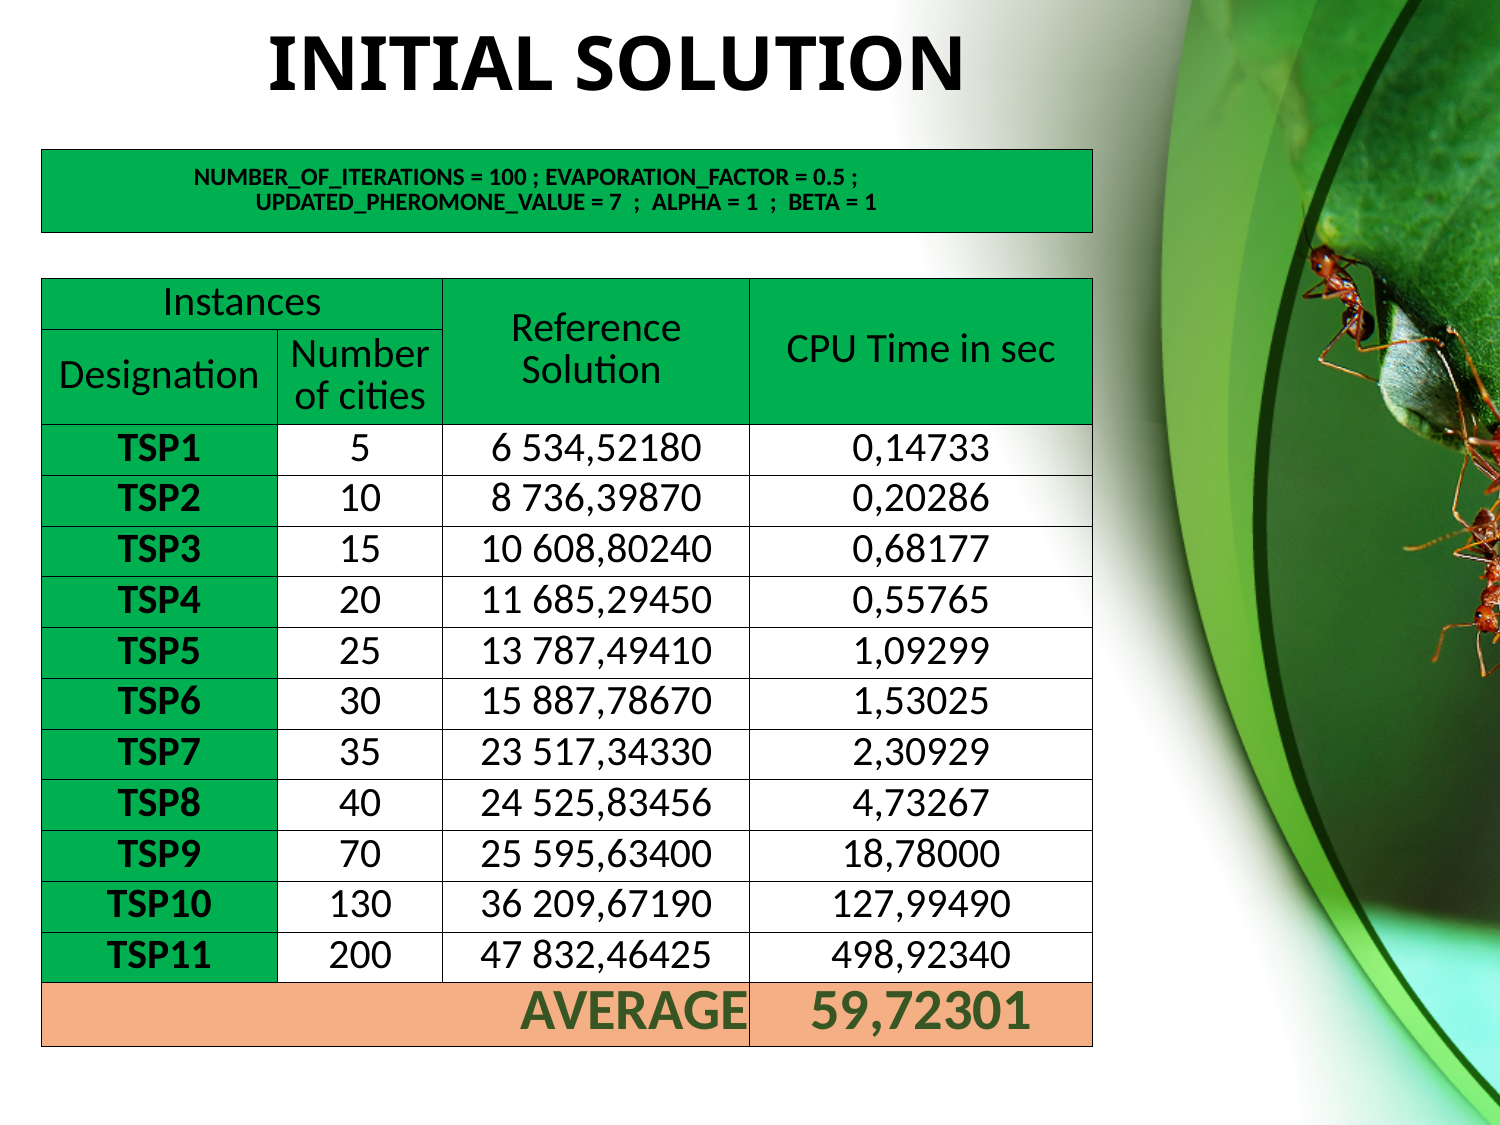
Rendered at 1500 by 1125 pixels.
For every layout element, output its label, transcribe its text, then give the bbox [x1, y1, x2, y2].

table_cell 127,99490 [750, 882, 1092, 932]
table_cell 24 525,83456 [443, 780, 749, 830]
table_cell 0,20286 [750, 476, 1092, 526]
table_cell 498,92340 [750, 933, 1092, 982]
title INITIAL SOLUTION [61, 18, 1176, 103]
table_header Reference Solution [443, 279, 749, 424]
table_cell 15 [278, 527, 442, 576]
table_cell 0,14733 [750, 425, 1092, 475]
table_cell 0,68177 [750, 527, 1092, 576]
table_cell 13 787,49410 [443, 628, 749, 678]
table_cell TSP5 [42, 628, 277, 678]
table_header Instances [42, 279, 442, 329]
table_cell 1,09299 [750, 628, 1092, 678]
table_cell TSP11 [42, 933, 277, 982]
table_cell 200 [278, 933, 442, 982]
table_cell 8 736,39870 [443, 476, 749, 526]
table_cell 11 685,29450 [443, 577, 749, 627]
table_cell 10 608,80240 [443, 527, 749, 576]
table_cell 35 [278, 730, 442, 779]
table_cell TSP8 [42, 780, 277, 830]
table_cell 6 534,52180 [443, 425, 749, 475]
table_cell 40 [278, 780, 442, 830]
table_cell 36 209,67190 [443, 882, 749, 932]
table_cell 18,78000 [750, 831, 1092, 881]
table_cell Number of cities [278, 330, 442, 424]
table_cell TSP4 [42, 577, 277, 627]
table_cell 4,73267 [750, 780, 1092, 830]
table_cell 2,30929 [750, 730, 1092, 779]
table_cell TSP10 [42, 882, 277, 932]
table_cell 10 [278, 476, 442, 526]
table_cell 1,53025 [750, 679, 1092, 729]
table_cell Designation [42, 330, 277, 424]
table_header CPU Time in sec [750, 279, 1092, 424]
table_cell 130 [278, 882, 442, 932]
table_cell TSP1 [42, 425, 277, 475]
table_cell TSP6 [42, 679, 277, 729]
table_cell AVERAGE [42, 983, 749, 1046]
table_cell 5 [278, 425, 442, 475]
table_cell 25 [278, 628, 442, 678]
picture [0, 0, 1500, 1125]
table_cell 23 517,34330 [443, 730, 749, 779]
table_cell TSP9 [42, 831, 277, 881]
table_cell TSP7 [42, 730, 277, 779]
table_cell 70 [278, 831, 442, 881]
table_cell TSP3 [42, 527, 277, 576]
table_cell 20 [278, 577, 442, 627]
table_cell 0,55765 [750, 577, 1092, 627]
table_cell 30 [278, 679, 442, 729]
table_header NUMBER_OF_ITERATIONS = 100 ; EVAPORATION_FACTOR = 0.5 ; UPDATED_PHEROMONE_VALUE = 7 ; ALPHA = 1 ; BETA = 1 [42, 150, 1092, 232]
table_cell 47 832,46425 [443, 933, 749, 982]
table_cell TSP2 [42, 476, 277, 526]
table_cell 15 887,78670 [443, 679, 749, 729]
table_cell 59,72301 [750, 983, 1092, 1046]
table_cell 25 595,63400 [443, 831, 749, 881]
